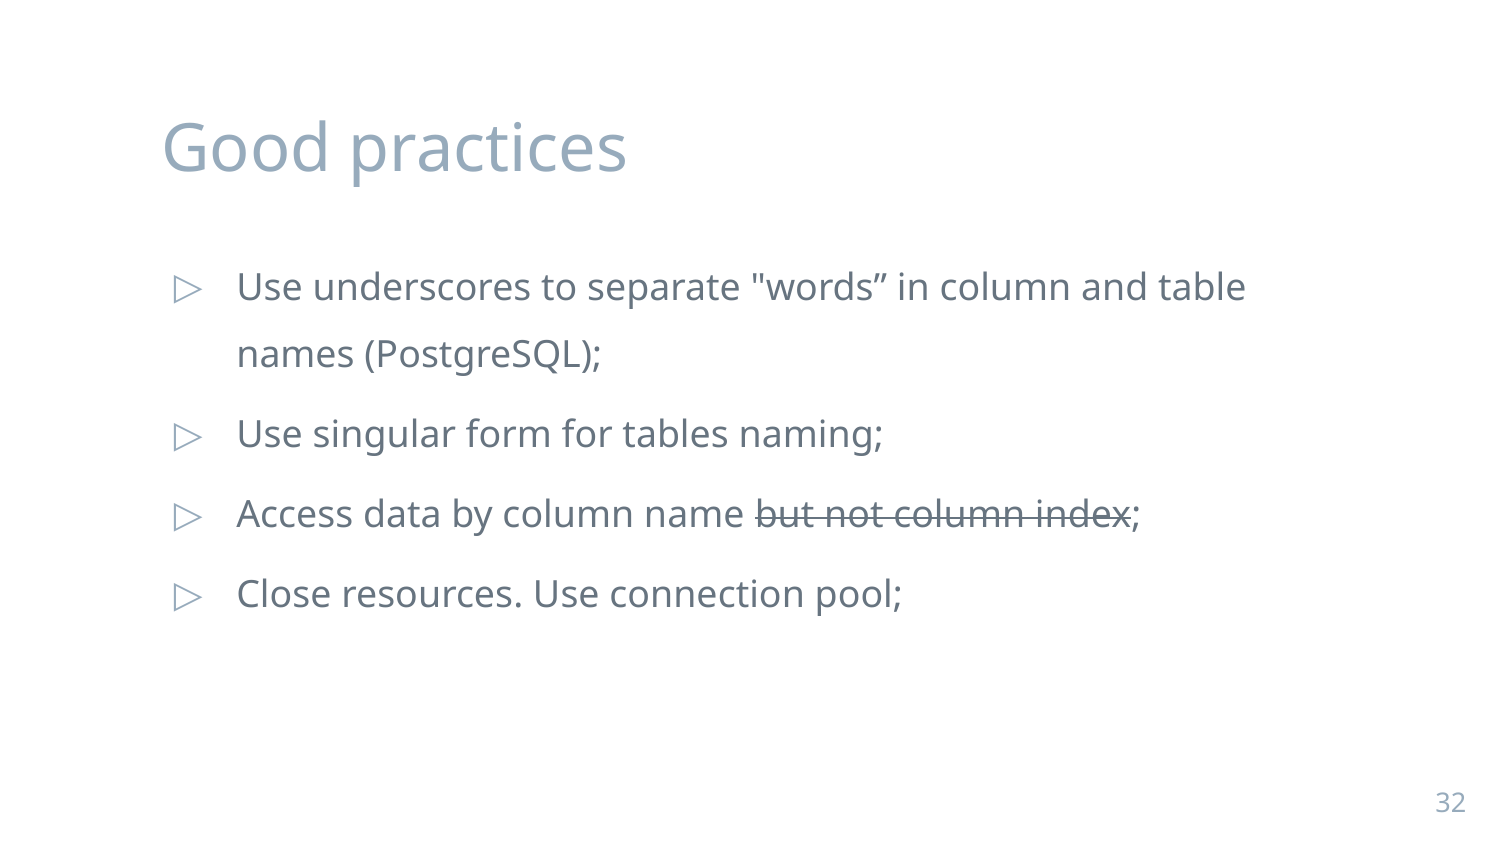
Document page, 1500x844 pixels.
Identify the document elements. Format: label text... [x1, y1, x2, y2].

text_box 32 [1391, 770, 1482, 822]
text_box Use underscores to separate "words” in column and table names (PostgreSQL); Use singular form for tables naming; Access data by column name but not column index; Close resources. Use connection pool; [146, 225, 1361, 808]
text_box Good practices [146, 58, 1207, 200]
